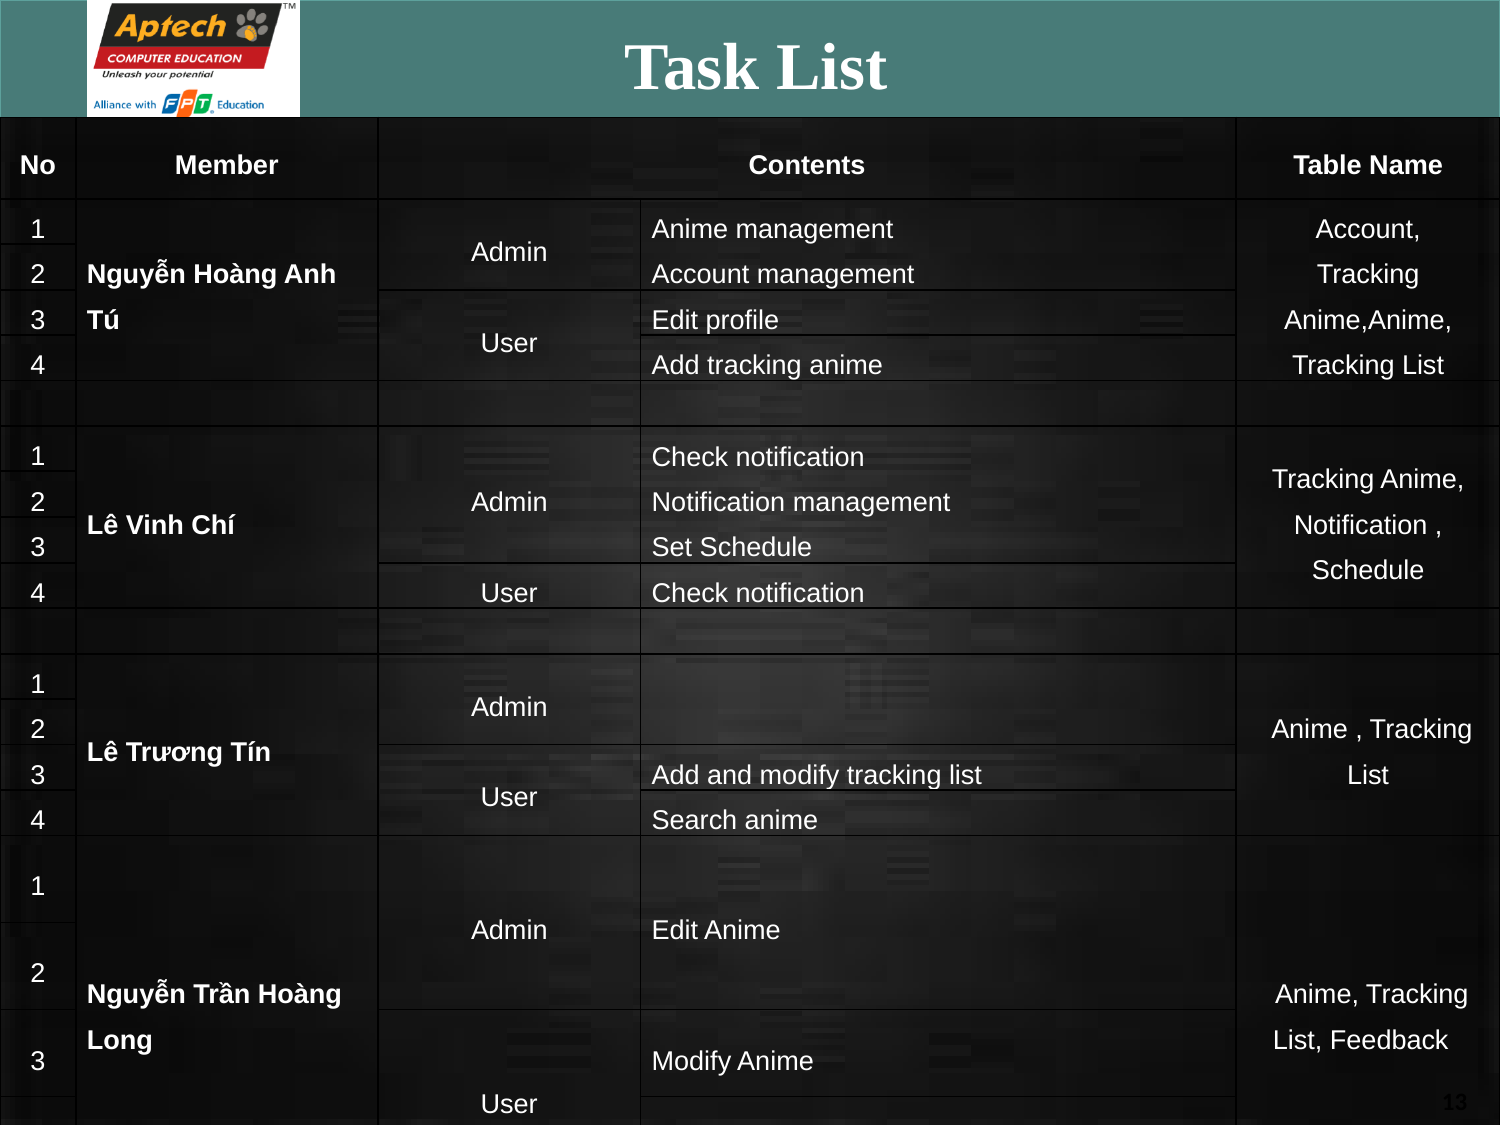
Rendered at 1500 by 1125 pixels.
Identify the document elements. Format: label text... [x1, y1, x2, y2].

picture [0, 113, 1500, 1125]
title Task List [49, 12, 1463, 113]
picture [87, 0, 300, 12]
